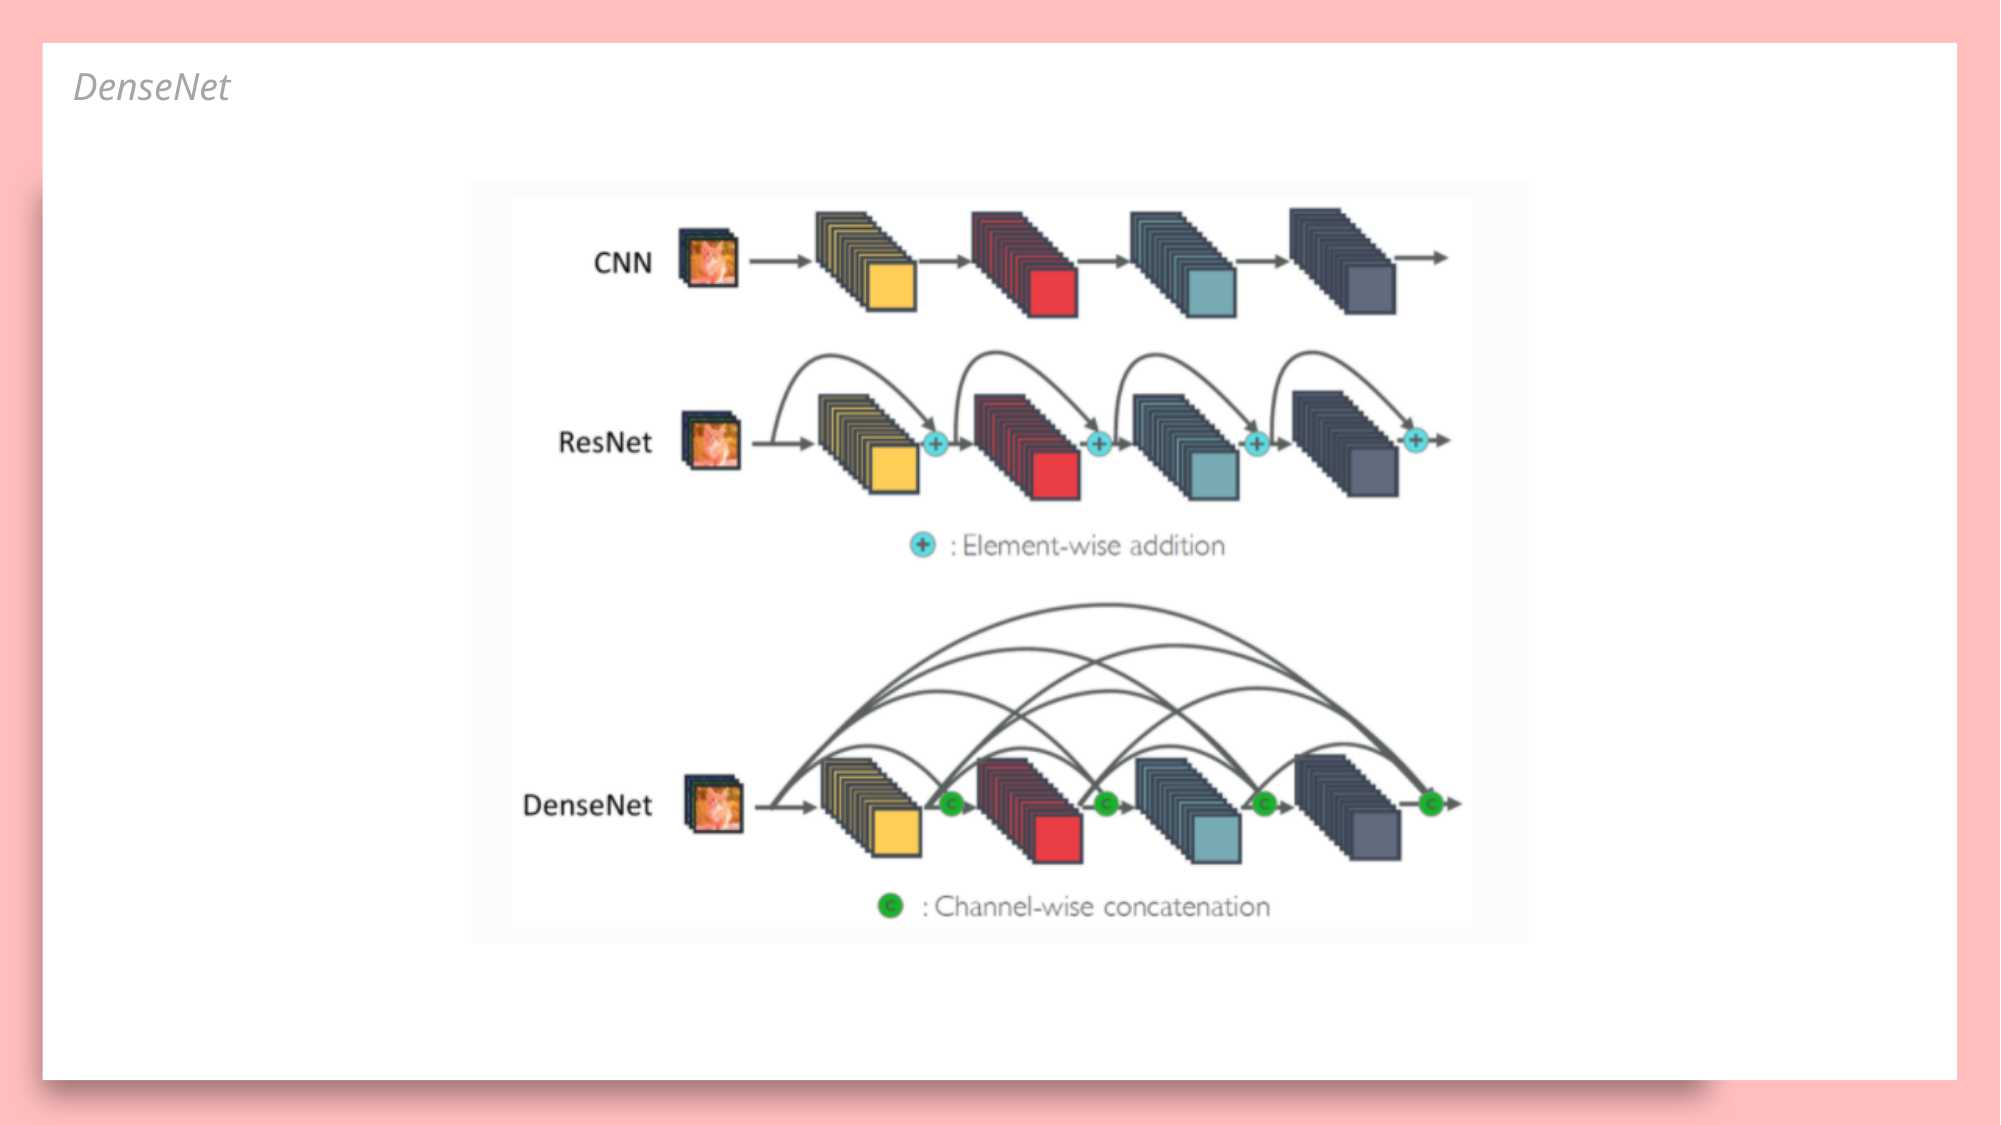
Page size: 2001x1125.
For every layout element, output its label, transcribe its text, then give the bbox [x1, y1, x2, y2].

text_box [42, 42, 1958, 1081]
picture [470, 181, 1529, 943]
text_box DenseNet [57, 55, 246, 116]
